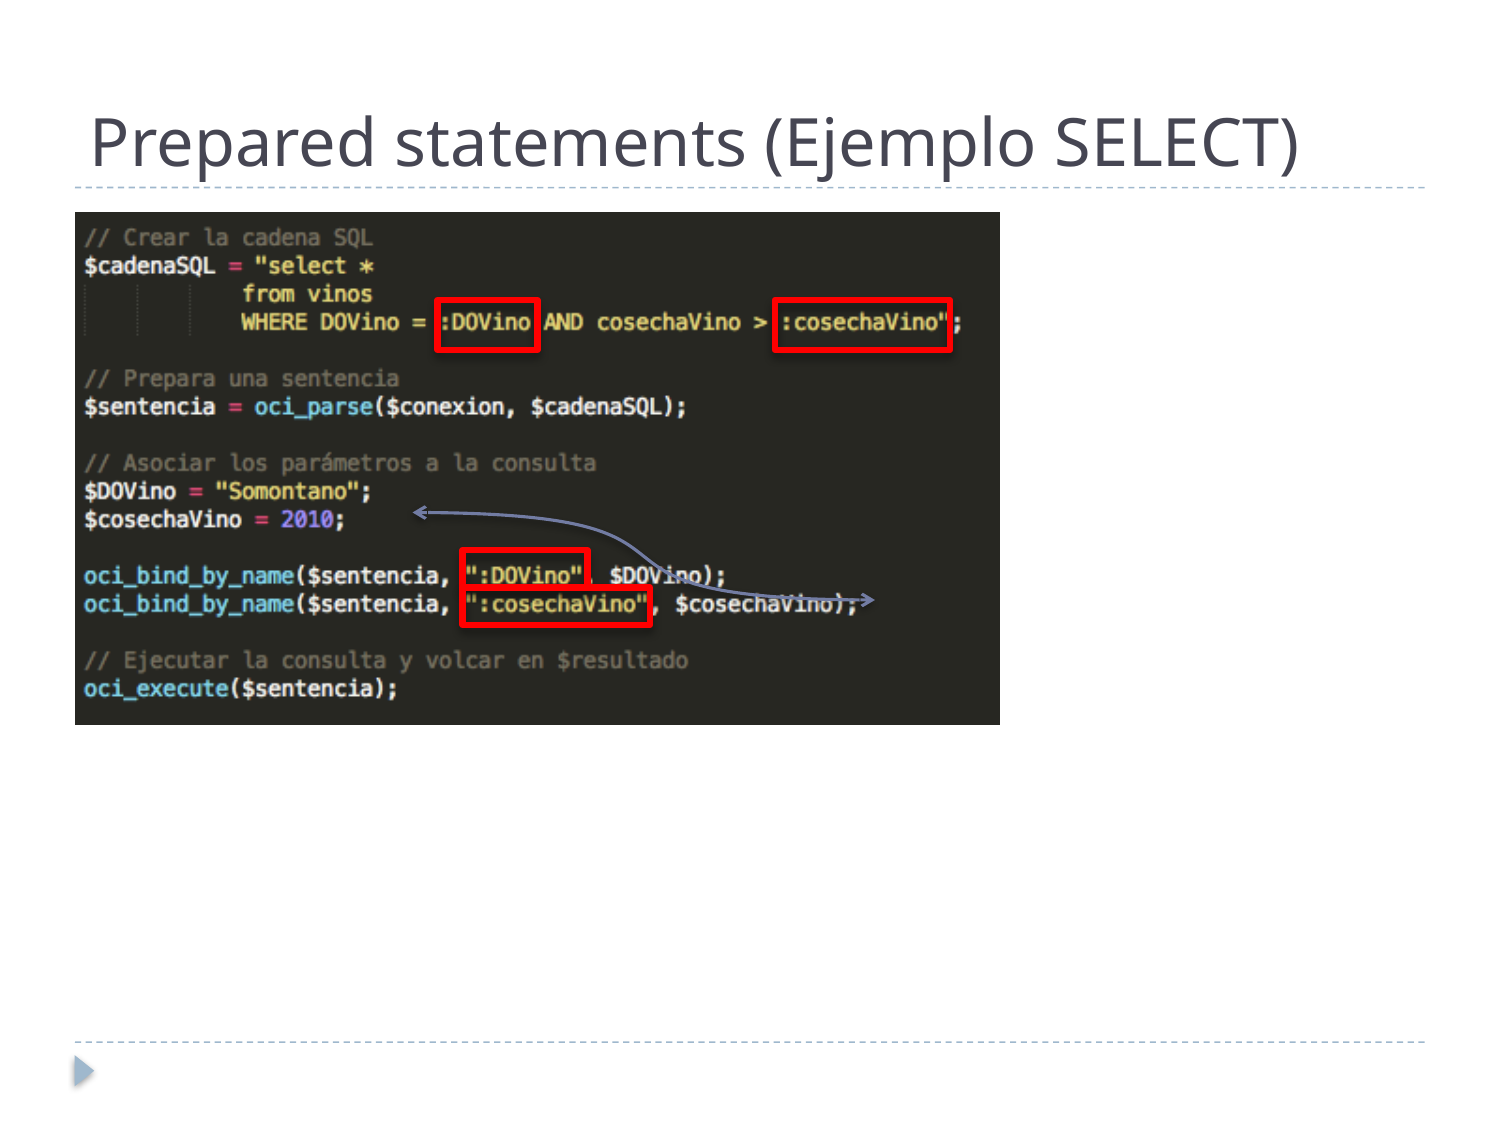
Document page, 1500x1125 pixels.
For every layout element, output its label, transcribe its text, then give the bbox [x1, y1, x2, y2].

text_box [412, 512, 876, 601]
picture [74, 212, 1001, 725]
title Prepared statements (Ejemplo SELECT) [75, 24, 1425, 188]
